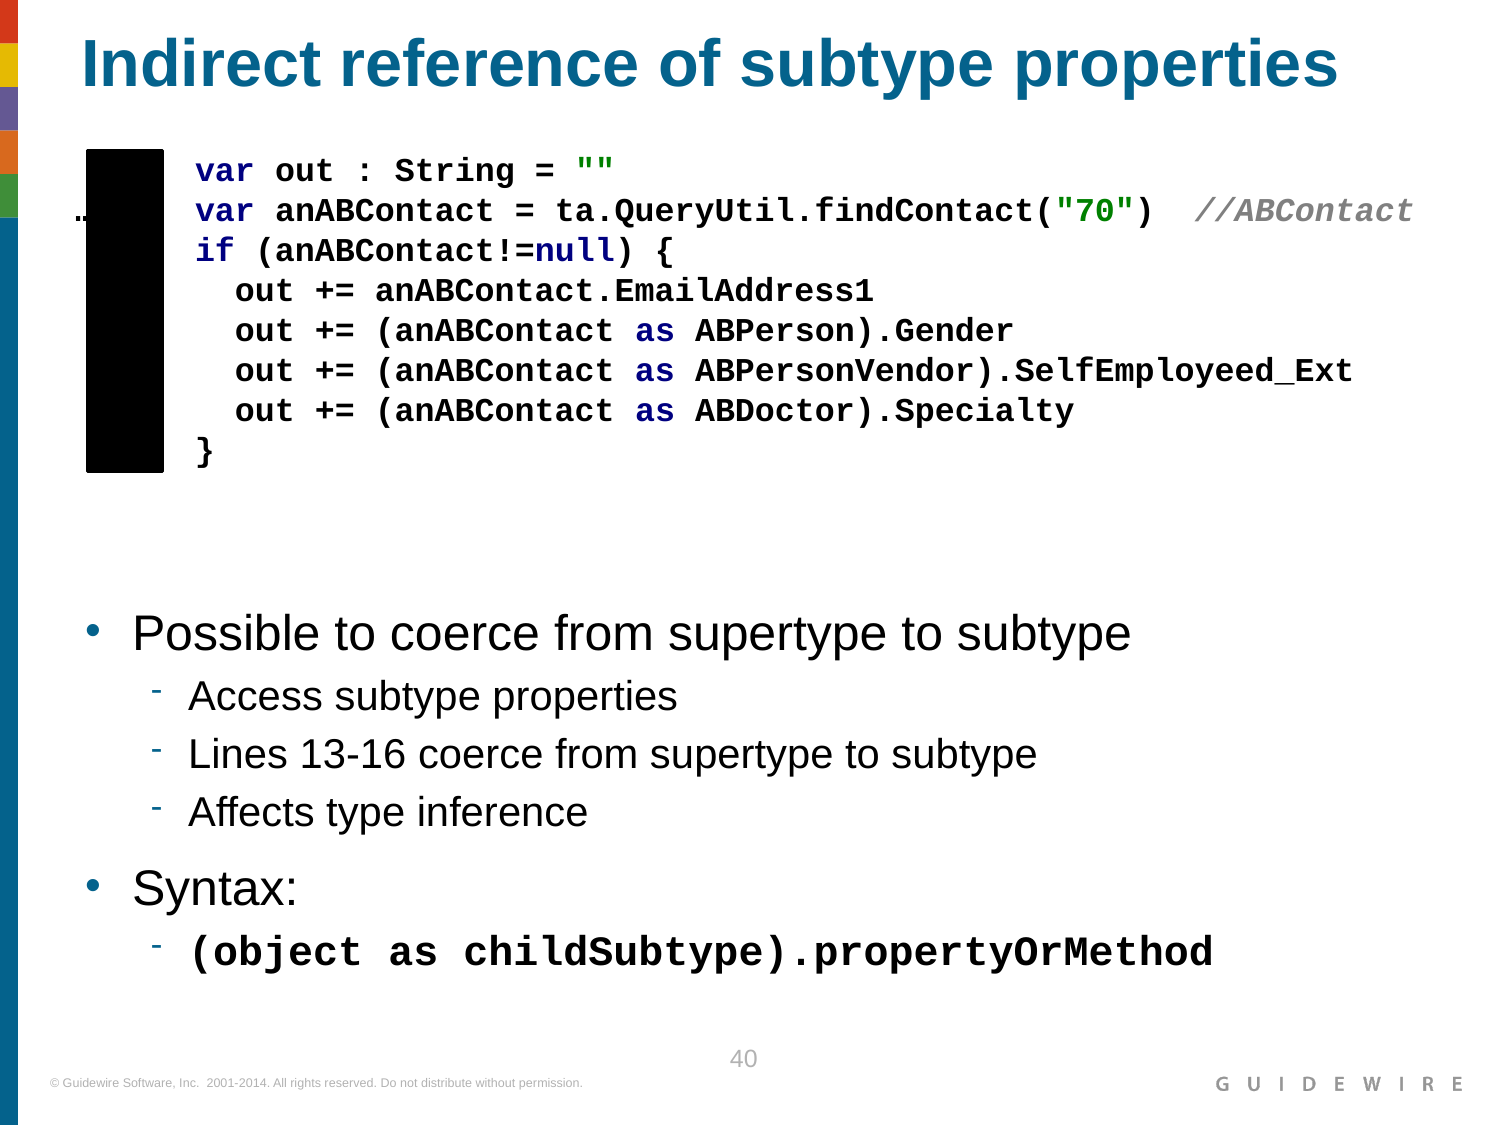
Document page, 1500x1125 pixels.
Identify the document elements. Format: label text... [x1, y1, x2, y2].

picture [1215, 1073, 1480, 1096]
text_box Indirect reference of subtype properties [81, 19, 1446, 142]
text_box [87, 468, 163, 472]
text_box 1 var out : String = "" … 11 var anABContact = ta.QueryUtil.findContact("70") //ABContact 12 if (anABContact!=null) { 13 out += anABContact.EmailAddress1 14 out += (anABContact as ABPerson).Gender 15 out += (anABContact as ABPersonVendor).SelfEmployeed_Ext 16 out += (anABContact as ABDoctor).Specialty 17 } [75, 148, 1500, 468]
text_box Possible to coerce from supertype to subtype Access subtype properties Lines 13-16 coerce from supertype to subtype Affects type inference Syntax: (object as childSubtype).propertyOrMethod [85, 600, 1450, 1050]
